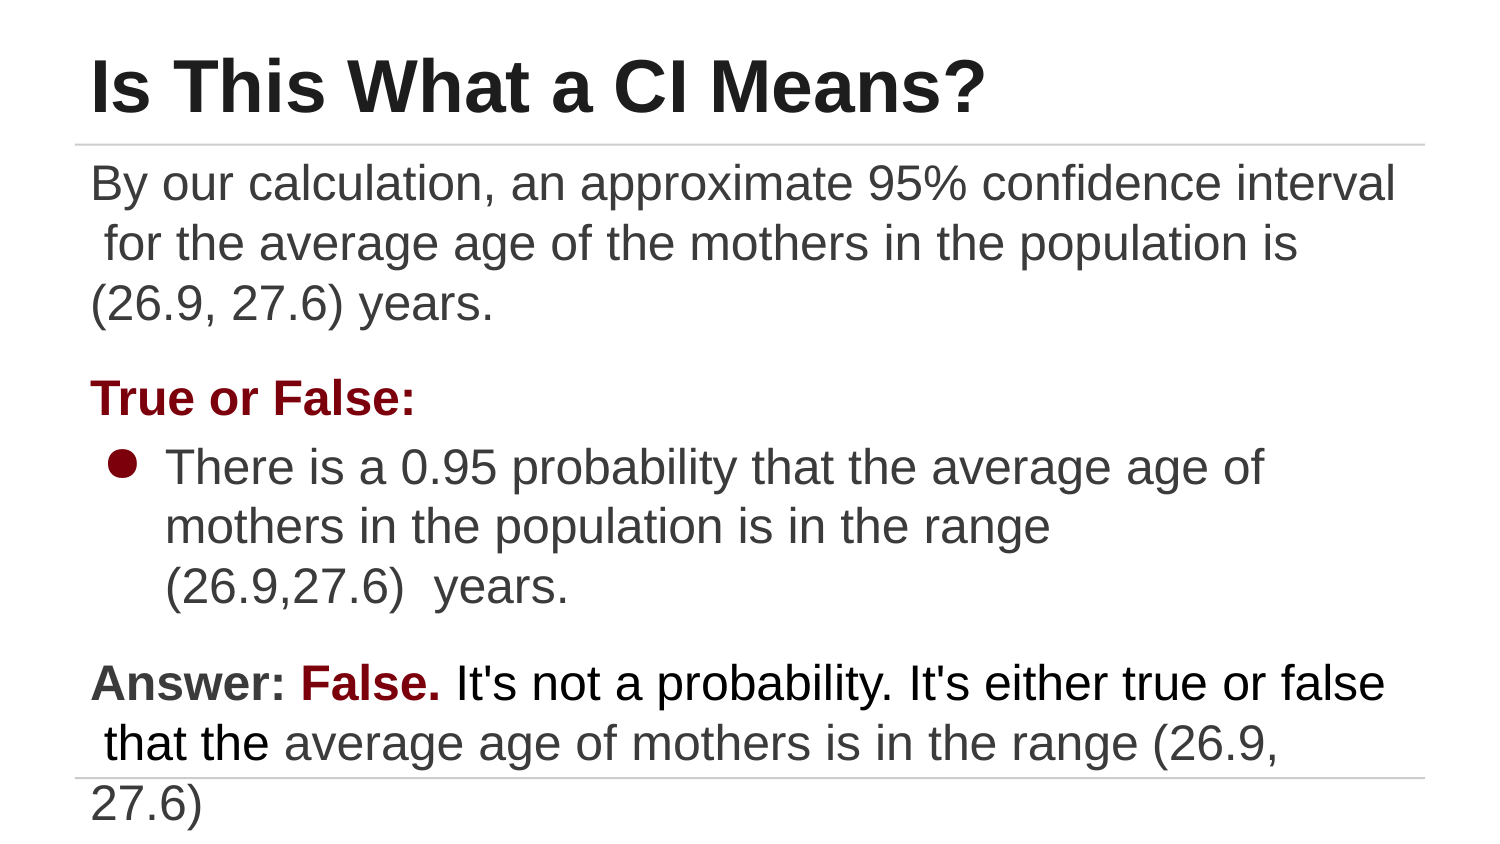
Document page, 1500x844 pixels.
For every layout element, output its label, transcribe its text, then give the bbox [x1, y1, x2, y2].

text_box By our calculation, an approximate 95% confidence interval for the average age of the mothers in the population is (26.9, 27.6) years. True or False: There is a 0.95 probability that the average age of mothers in the population is in the range (26.9,27.6) years. Answer: False. It's not a probability. It's either true or false that the average age of mothers is in the range (26.9, 27.6) [87, 148, 1405, 831]
title Is This What a CI Means? [87, 35, 993, 148]
